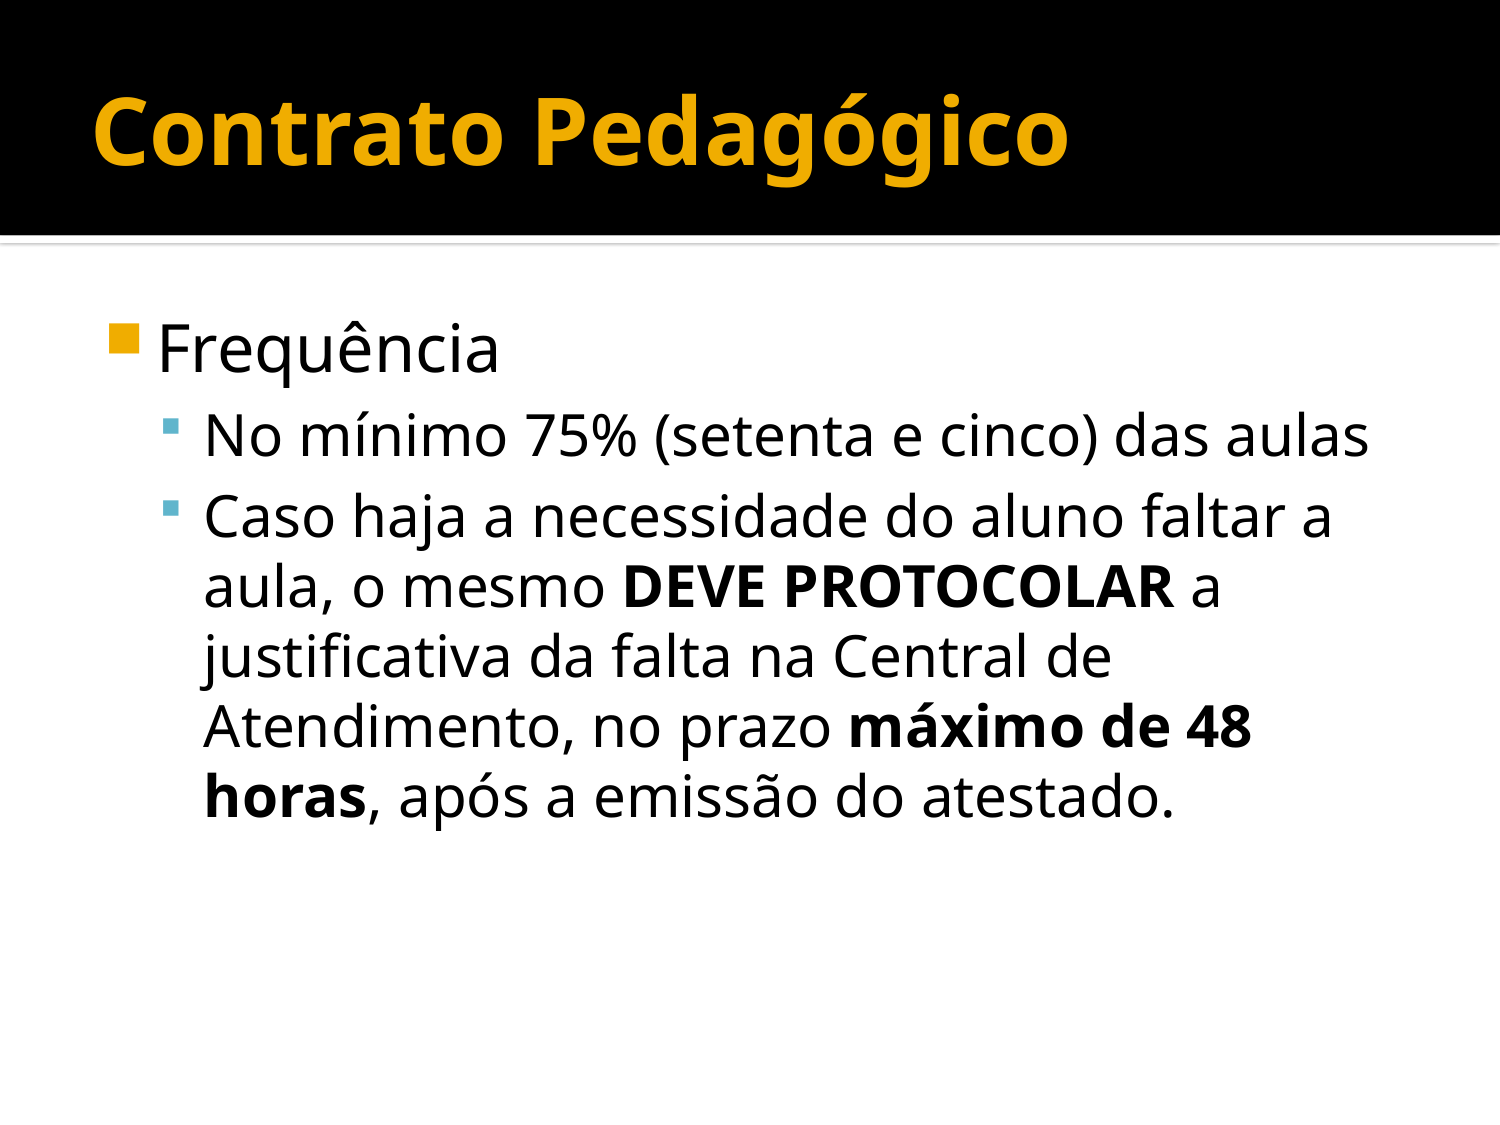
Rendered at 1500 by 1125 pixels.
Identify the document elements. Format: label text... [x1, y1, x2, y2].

title Contrato Pedagógico [75, 25, 1425, 231]
list Frequência No mínimo 75% (setenta e cinco) das aulas Caso haja a necessidade do aluno faltar a aula, o mesmo DEVE PROTOCOLAR a justificativa da falta na Central de Atendimento, no prazo máximo de 48 horas, após a emissão do atestado. [75, 291, 1425, 1050]
